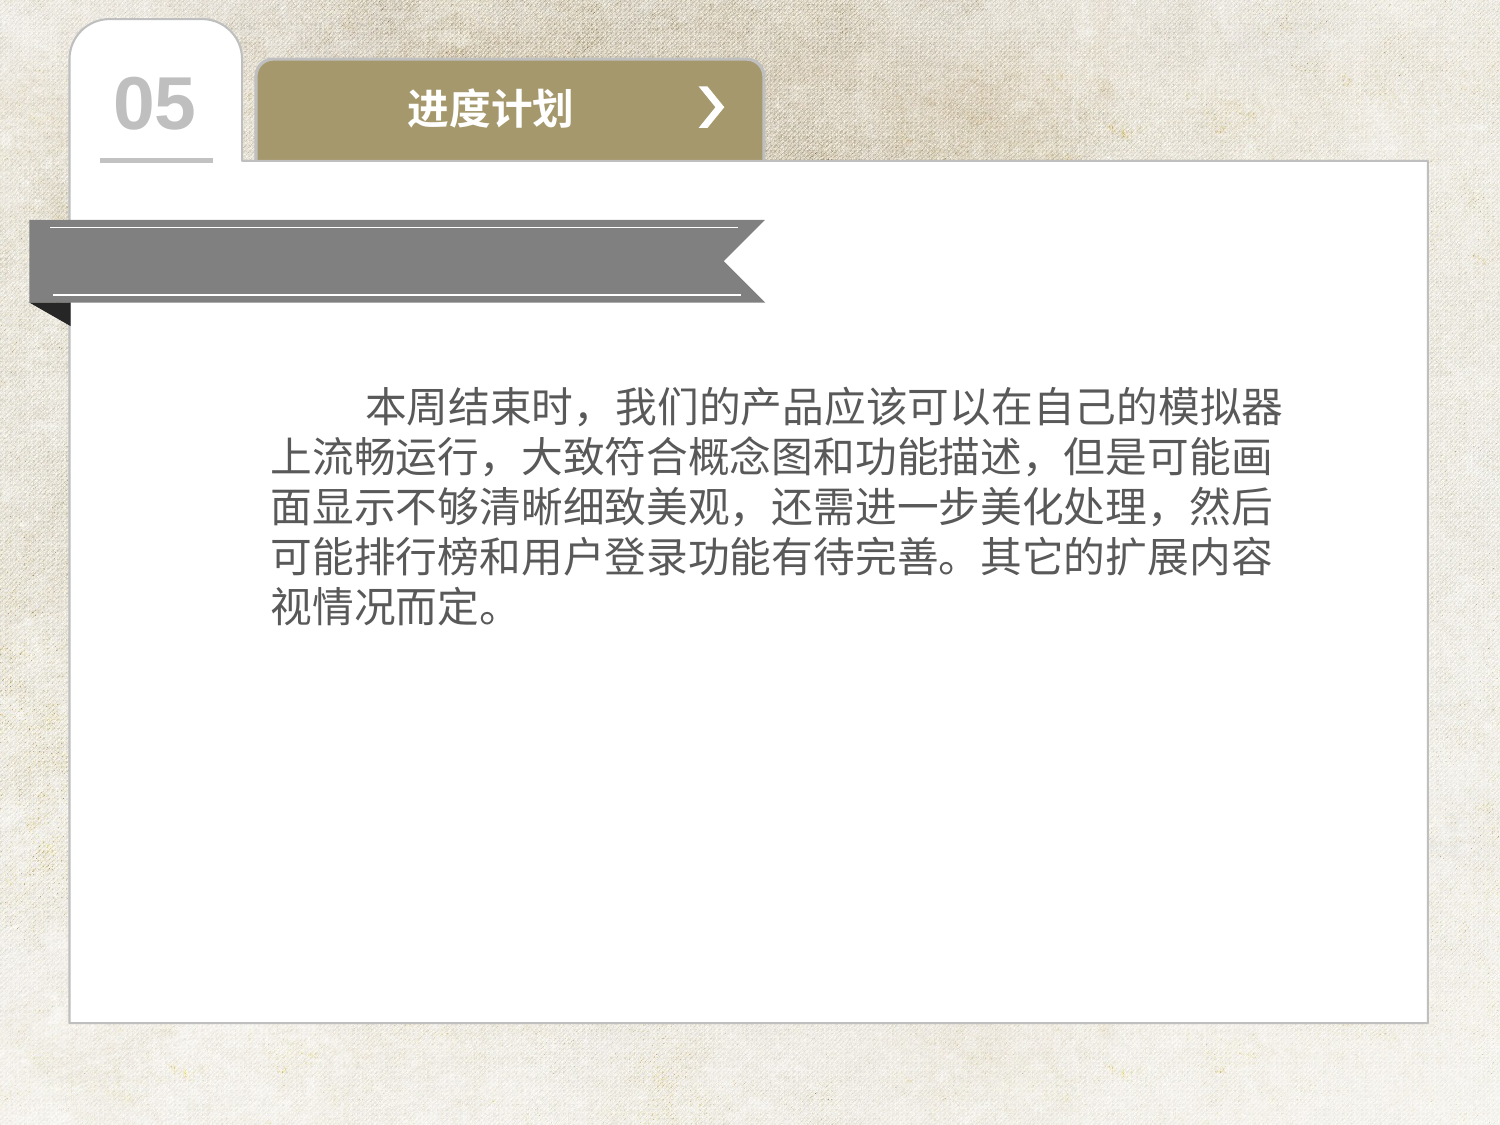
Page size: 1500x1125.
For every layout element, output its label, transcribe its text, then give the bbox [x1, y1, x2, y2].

text_box [696, 84, 726, 131]
text_box 05 [90, 47, 220, 153]
text_box 进度计划 [289, 75, 694, 140]
text_box 本周结束时，我们的产品应该可以在自己的模拟器上流畅运行，大致符合概念图和功能描述，但是可能画面显示不够清晰细致美观，还需进一步美化处理，然后可能排行榜和用户登录功能有待完善。其它的扩展内容视情况而定。 [255, 373, 1306, 639]
text_box [253, 56, 766, 158]
picture [0, 0, 1500, 1125]
text_box [67, 16, 1431, 1026]
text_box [29, 219, 766, 327]
